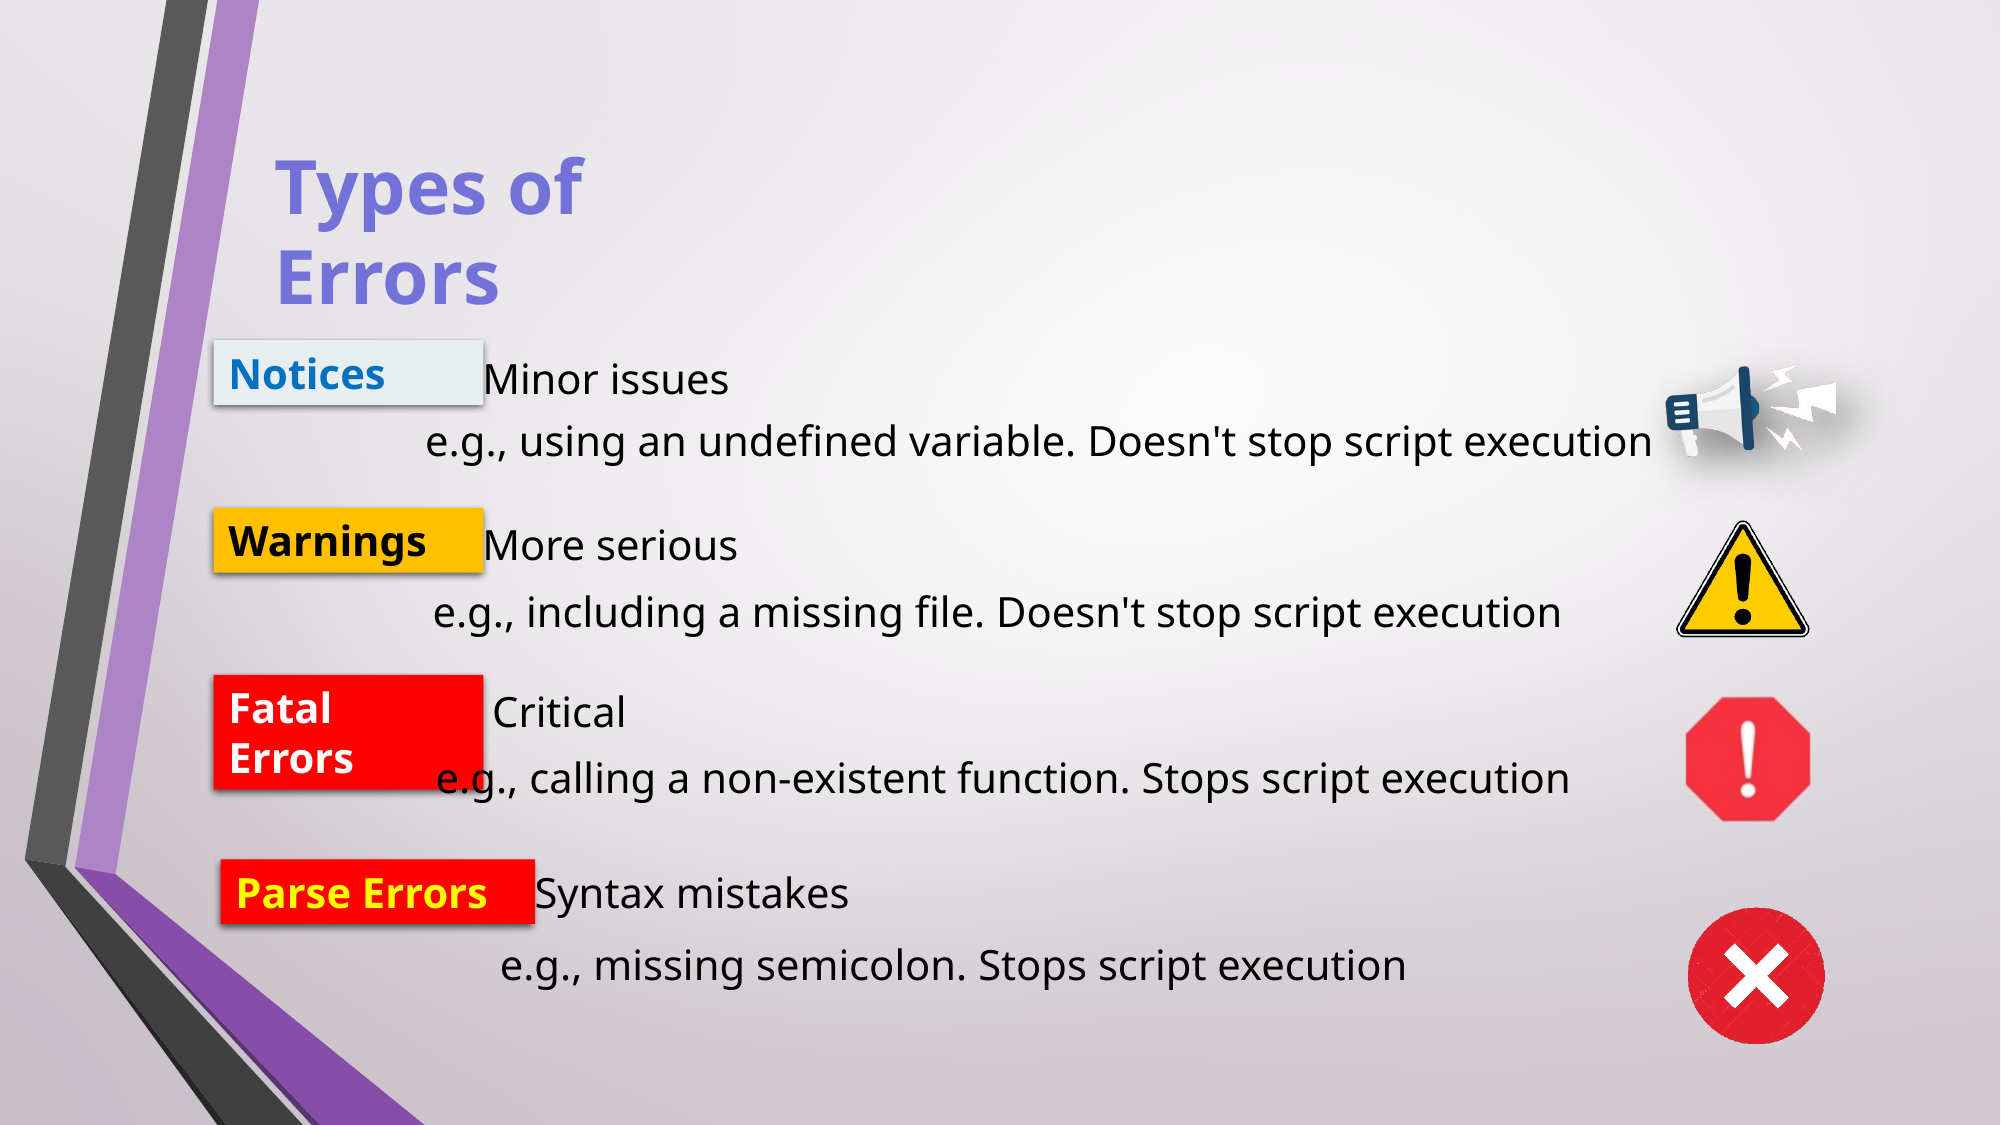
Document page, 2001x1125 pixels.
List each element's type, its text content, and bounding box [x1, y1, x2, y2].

text_box Fatal Errors [213, 674, 484, 790]
text_box Notices [213, 340, 484, 405]
text_box e.g., using an undefined variable. Doesn't stop script execution [410, 407, 1627, 473]
text_box Warnings [213, 507, 484, 573]
text_box Parse Errors [220, 859, 519, 924]
text_box Minor issues [467, 345, 745, 407]
text_box More serious [467, 511, 754, 576]
text_box e.g., missing semicolon. Stops script execution [485, 930, 1423, 996]
text_box Critical [477, 678, 642, 743]
picture [1643, 336, 1849, 474]
picture [1669, 511, 1816, 646]
text_box e.g., calling a non-existent function. Stops script execution [420, 744, 1586, 810]
text_box e.g., including a missing file. Doesn't stop script execution [417, 578, 1578, 644]
text_box Syntax mistakes [519, 859, 865, 925]
picture [1669, 681, 1826, 838]
text_box Types of Errors [259, 131, 794, 327]
picture [1686, 906, 1826, 1046]
